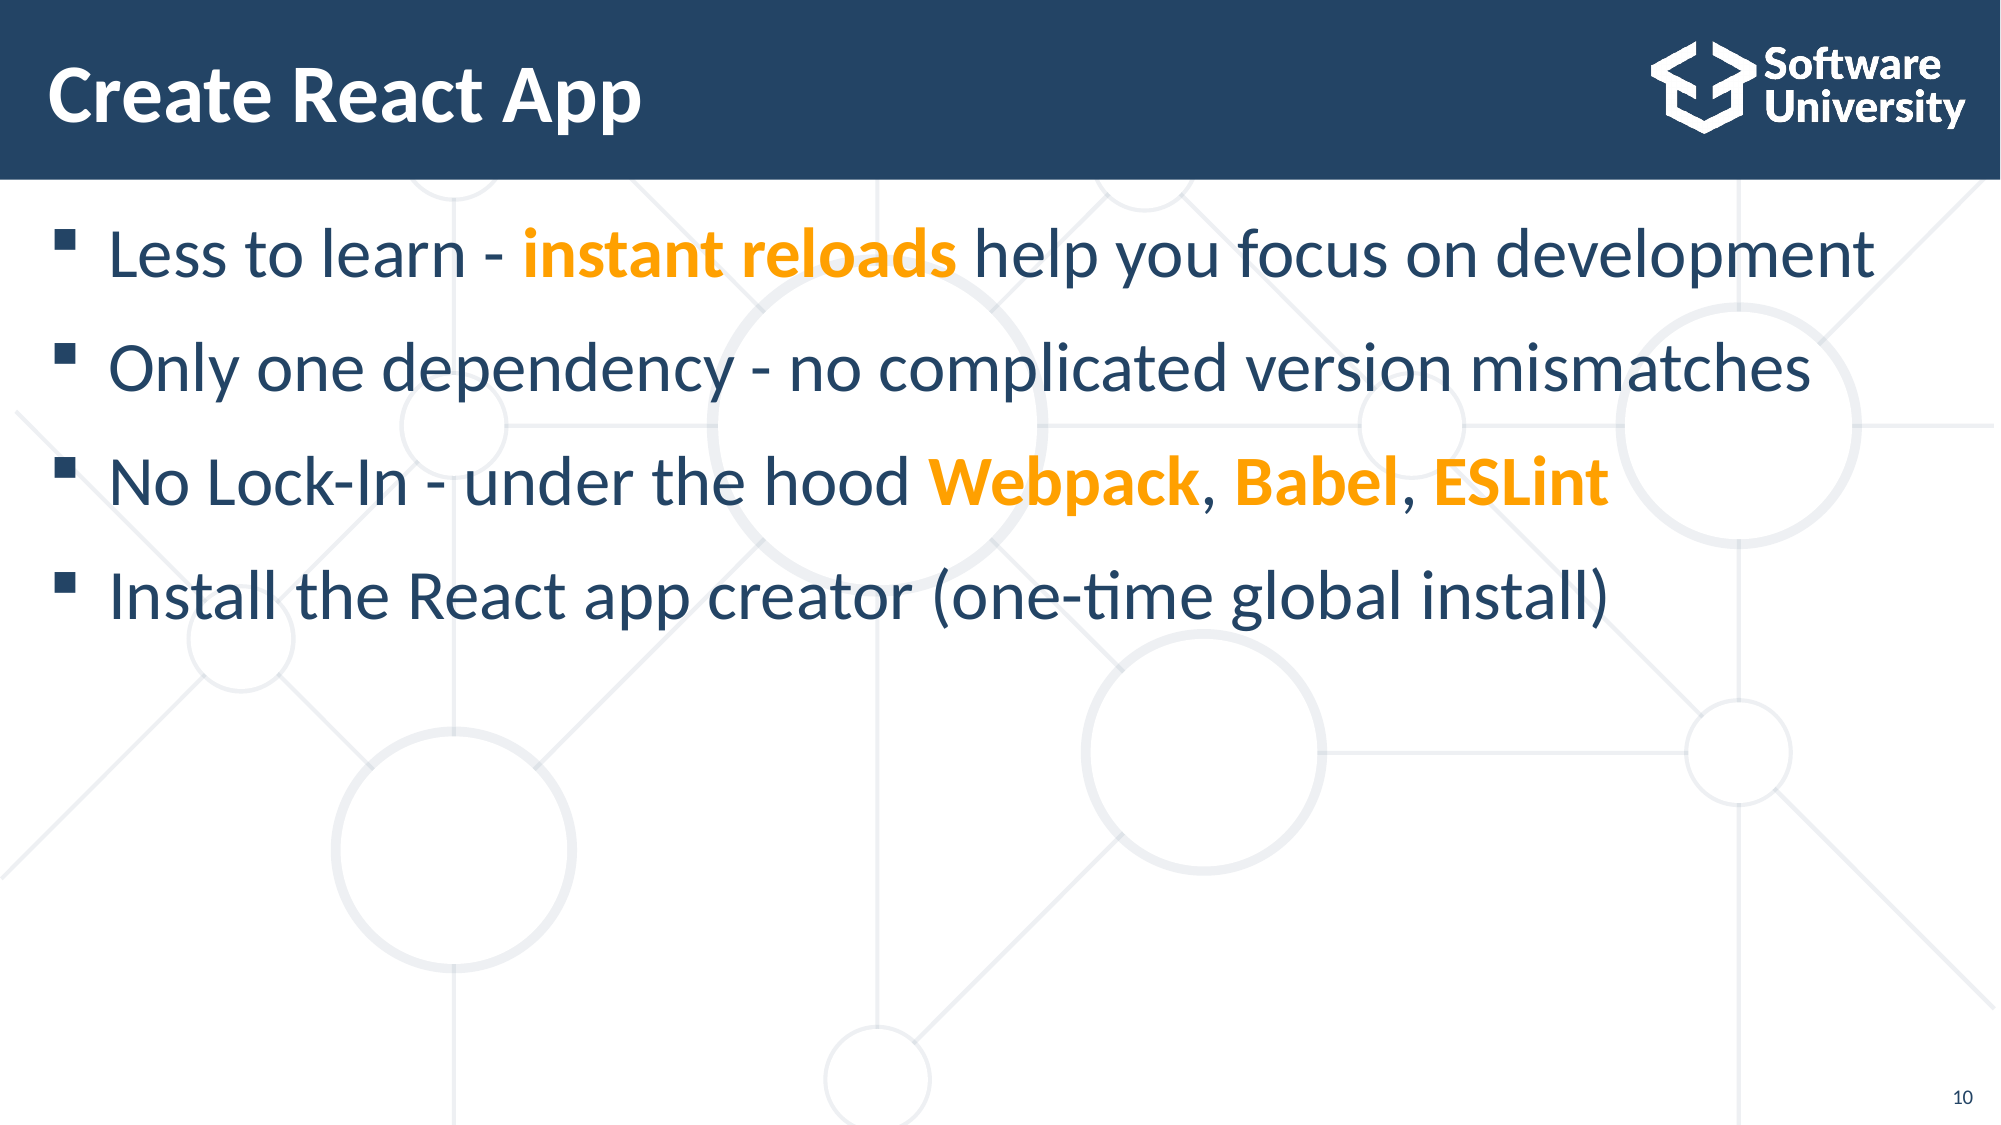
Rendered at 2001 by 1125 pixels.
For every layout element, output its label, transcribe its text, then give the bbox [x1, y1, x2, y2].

list Less to learn - instant reloads help you focus on development Only one dependency - no complicated version mismatches No Lock-In - under the hood Webpack, Babel, ESLint Install the React app creator (one-time global install) [31, 196, 1970, 1104]
title Create React App [31, 16, 1625, 162]
picture [1651, 41, 1966, 134]
slide_number ‹#› [1927, 1067, 1989, 1117]
